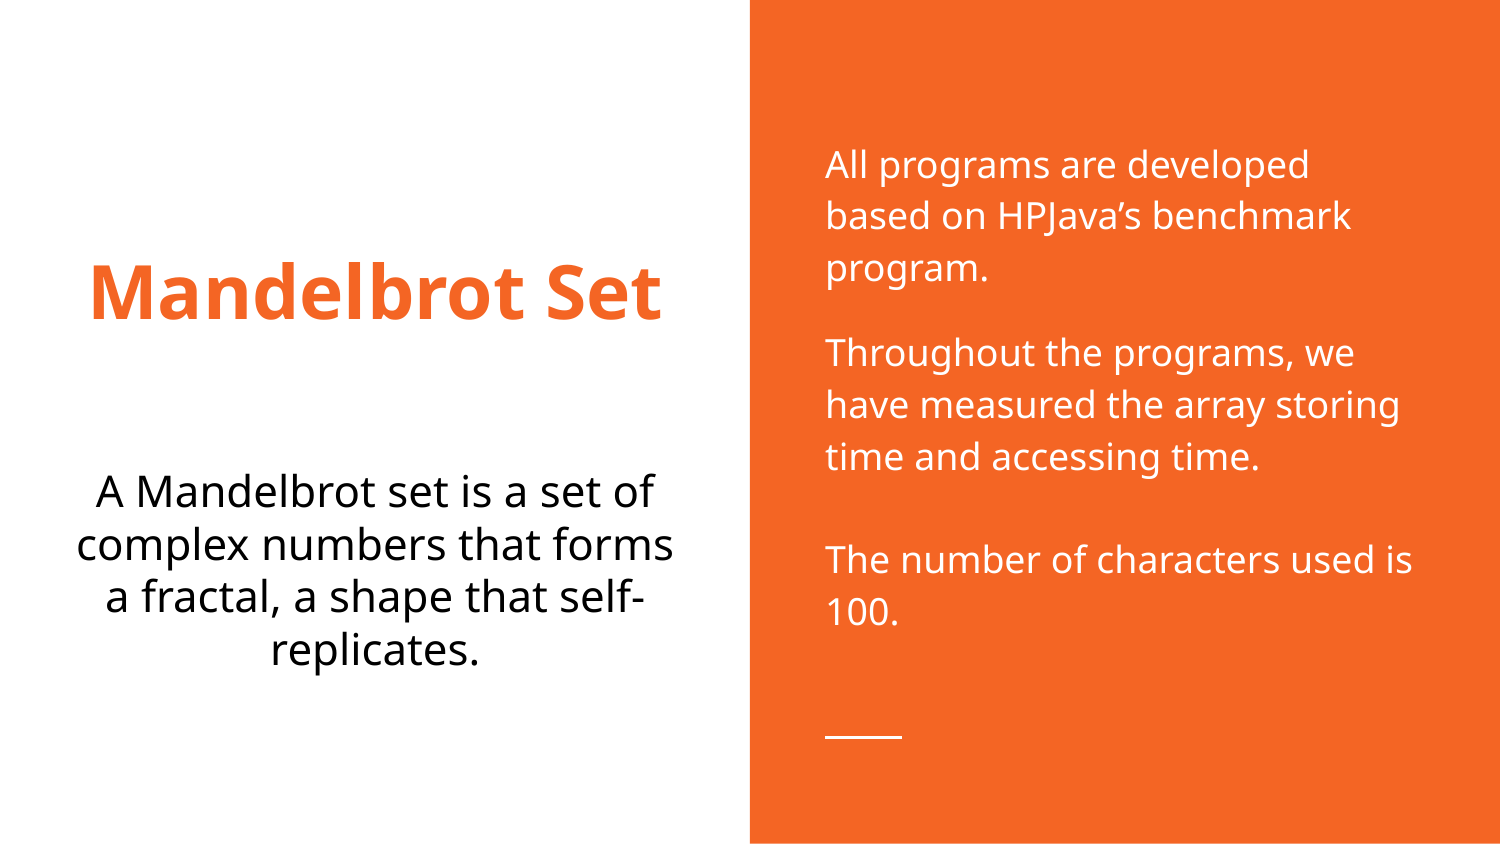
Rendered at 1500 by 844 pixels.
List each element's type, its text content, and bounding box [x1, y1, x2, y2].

title Mandelbrot Set [43, 229, 708, 446]
subtitle A Mandelbrot set is a set of complex numbers that forms a fractal, a shape that self-replicates. [43, 448, 708, 670]
list All programs are developed based on HPJava’s benchmark program. Throughout the programs, we have measured the array storing time and accessing time. The number of characters used is 100. [810, 118, 1440, 725]
